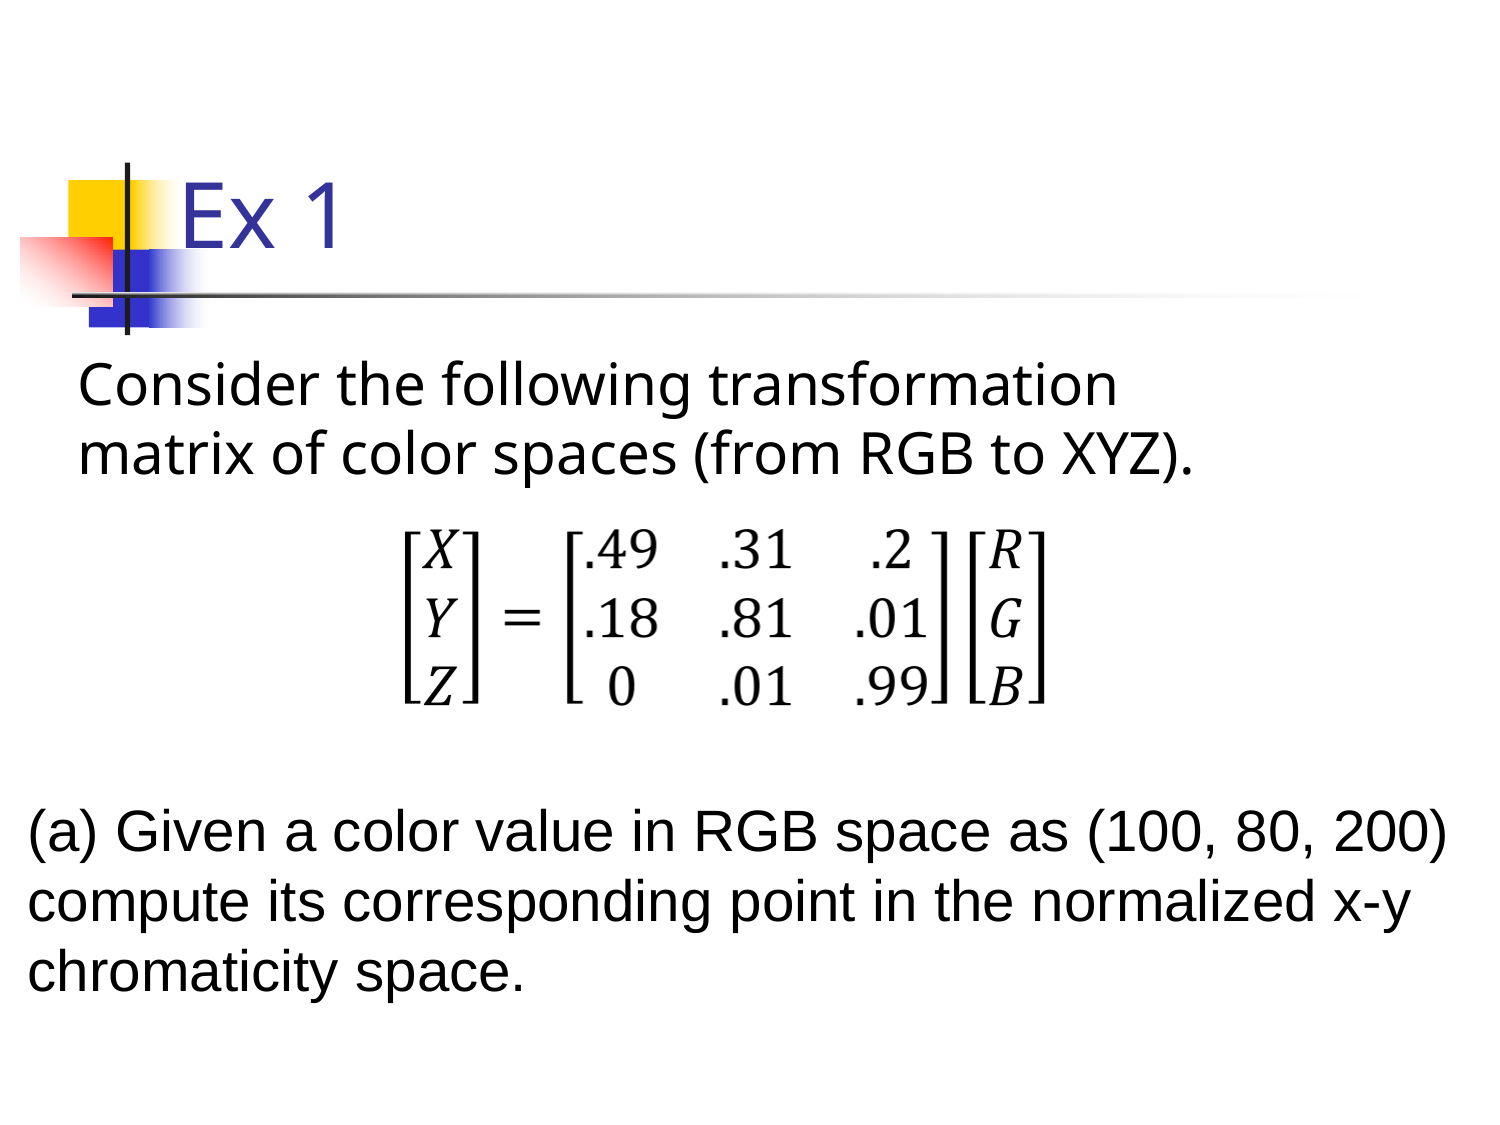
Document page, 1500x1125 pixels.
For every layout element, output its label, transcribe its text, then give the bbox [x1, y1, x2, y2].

picture [387, 520, 1063, 708]
text_box Consider the following transformation matrix of color spaces (from RGB to XYZ). [75, 342, 1296, 487]
text_box (a) Given a color value in RGB space as (100, 80, 200) compute its corresponding point in the normalized x-y chromaticity space. [25, 790, 1453, 1003]
title Ex 1 [65, 0, 1435, 345]
picture [20, 237, 65, 307]
